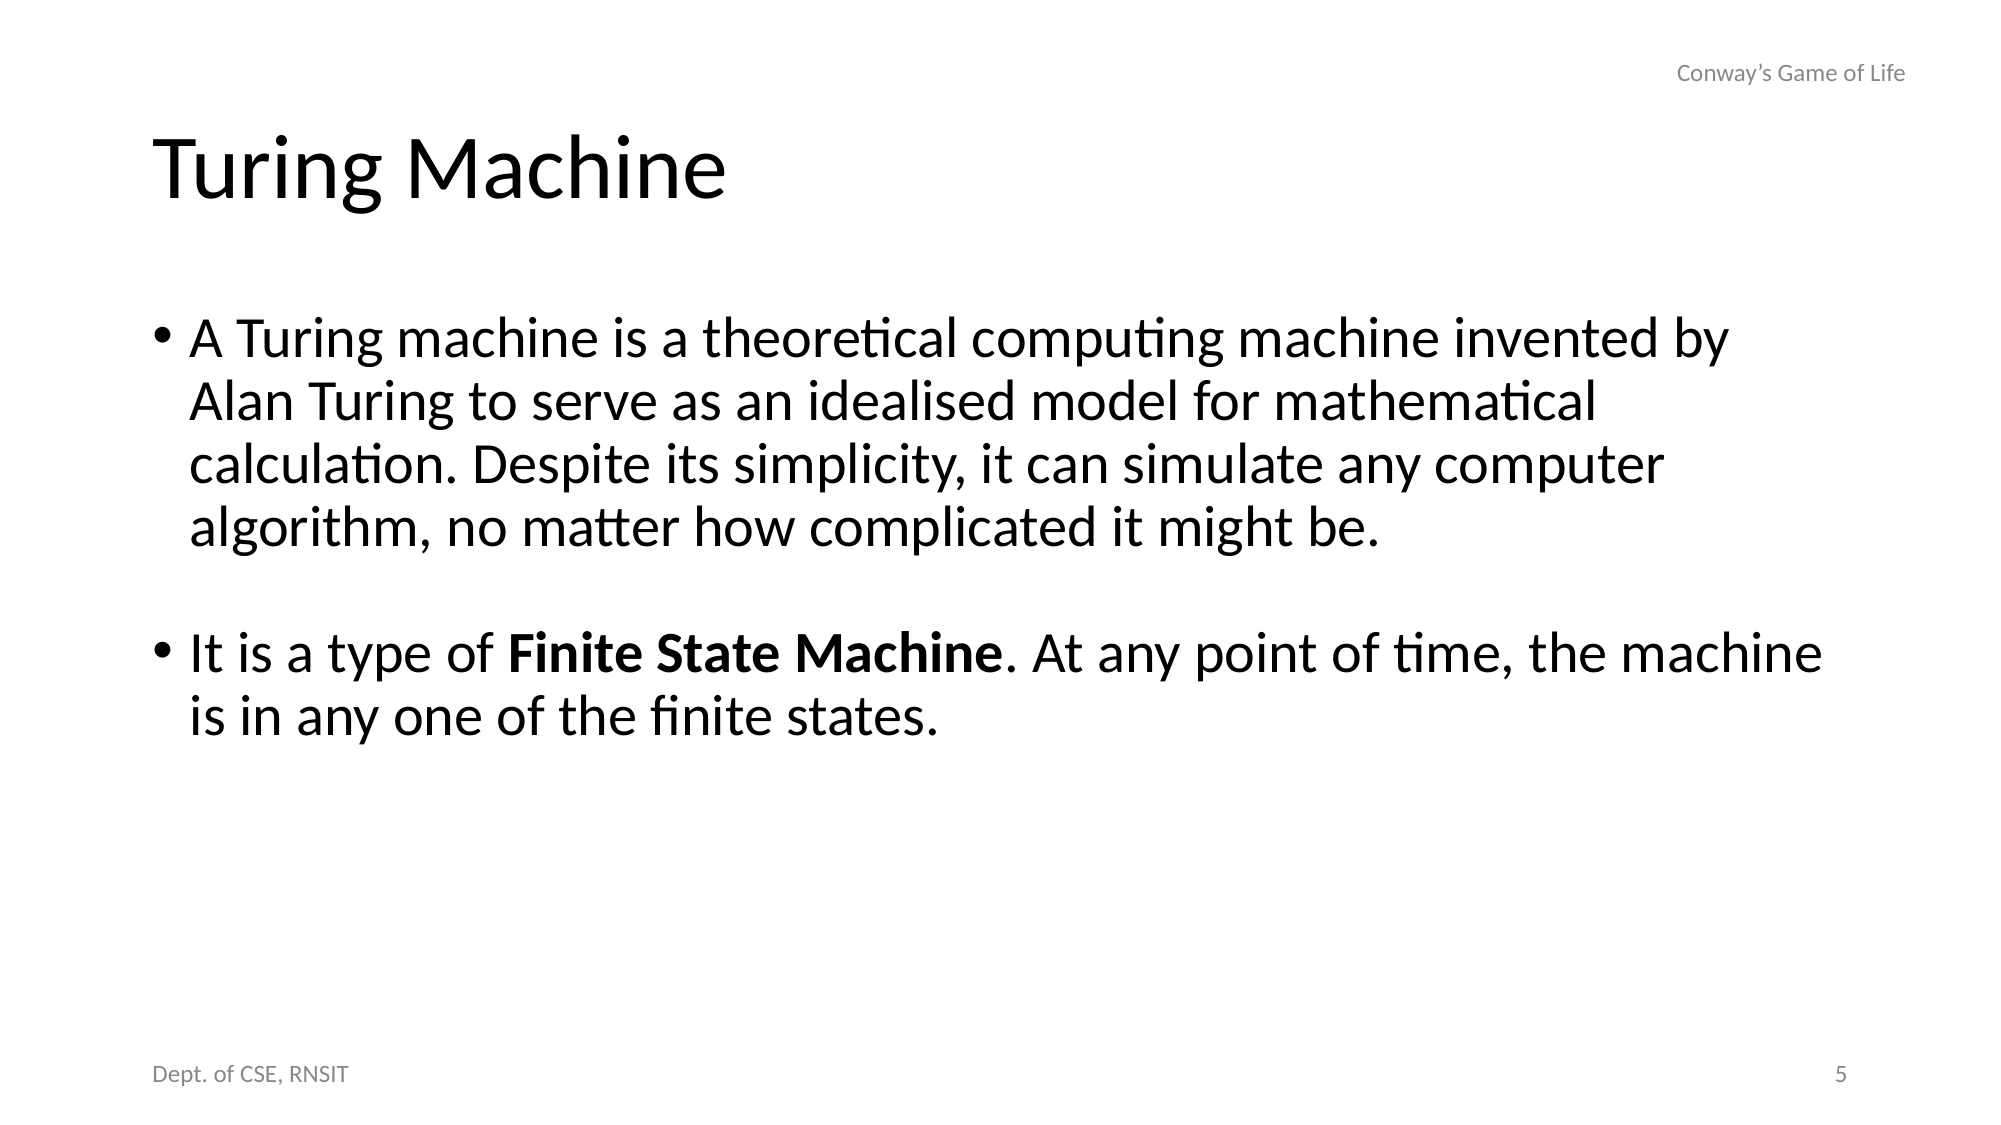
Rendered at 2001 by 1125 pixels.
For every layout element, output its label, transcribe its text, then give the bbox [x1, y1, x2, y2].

slide_number Dept. of CSE, RNSIT [137, 1042, 588, 1103]
slide_number 5 [1412, 1042, 1863, 1103]
list A Turing machine is a theoretical computing machine invented by Alan Turing to serve as an idealised model for mathematical calculation. Despite its simplicity, it can simulate any computer algorithm, no matter how complicated it might be. It is a type of Finite State Machine. At any point of time, the machine is in any one of the finite states. [137, 299, 1863, 1014]
slide_number Conway’s Game of Life [1662, 41, 1926, 102]
title Turing Machine [137, 59, 1863, 278]
